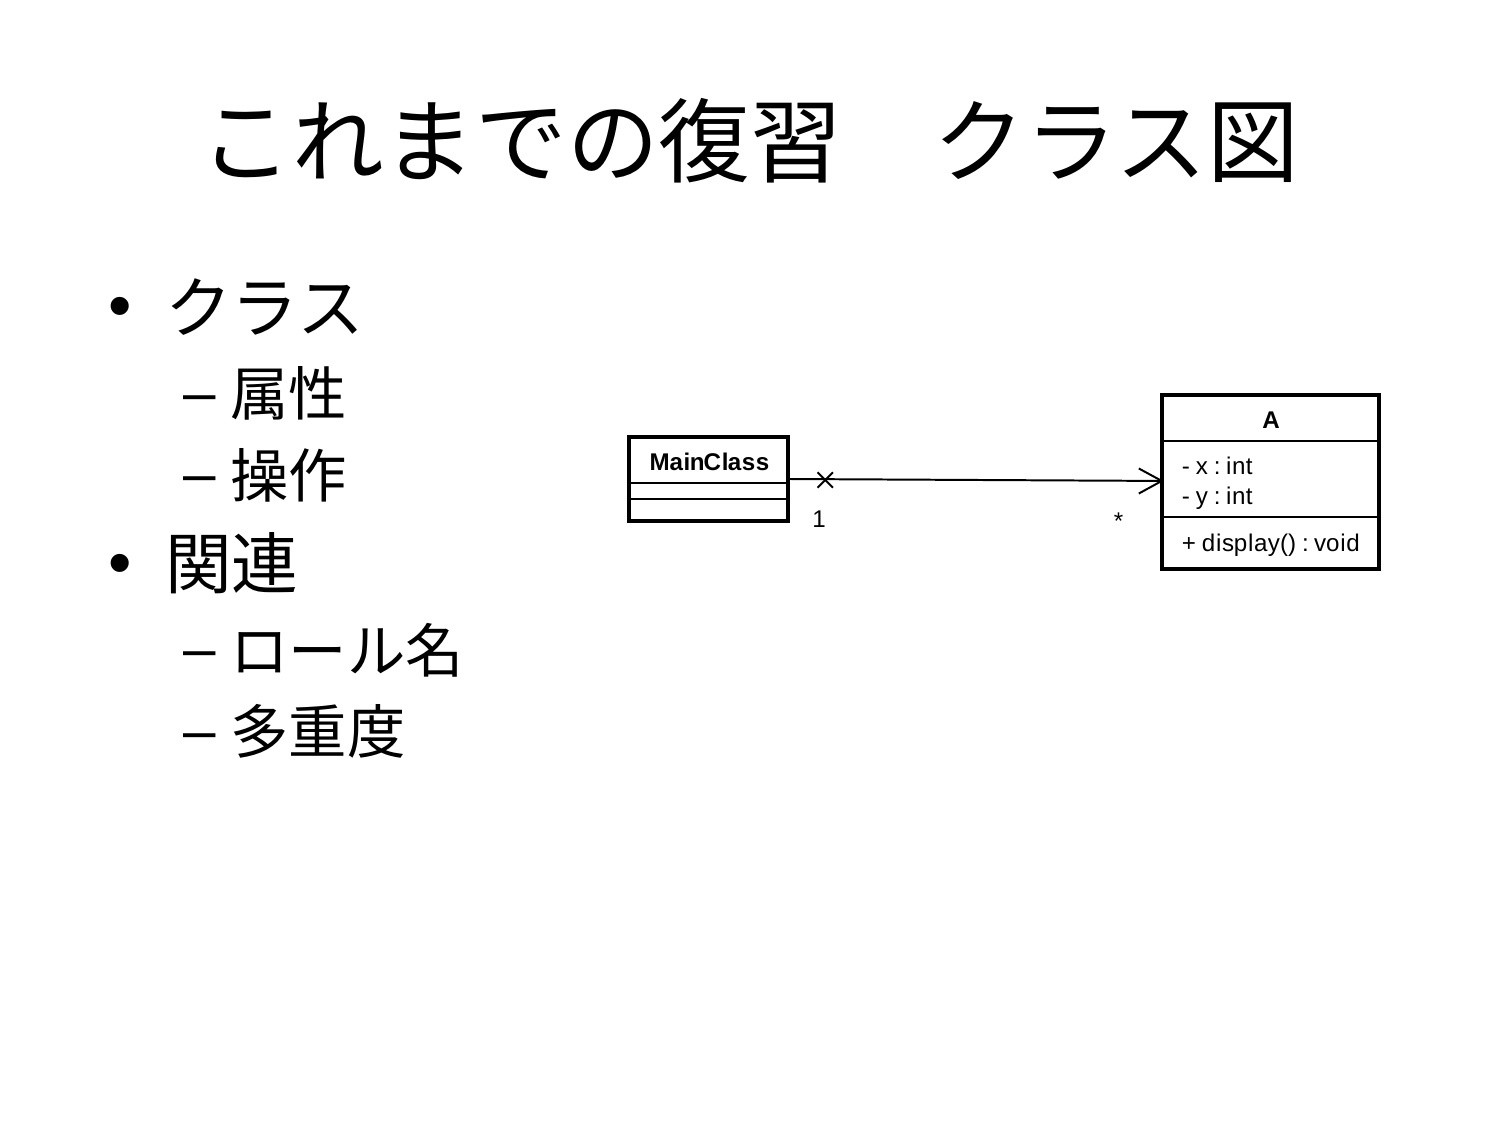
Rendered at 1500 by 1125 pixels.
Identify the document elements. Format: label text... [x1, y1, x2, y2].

title これまでの復習 クラス図 [75, 45, 1425, 233]
picture [609, 374, 1400, 591]
list クラス 属性 操作 関連 ロール名 多重度 [93, 257, 1388, 1002]
